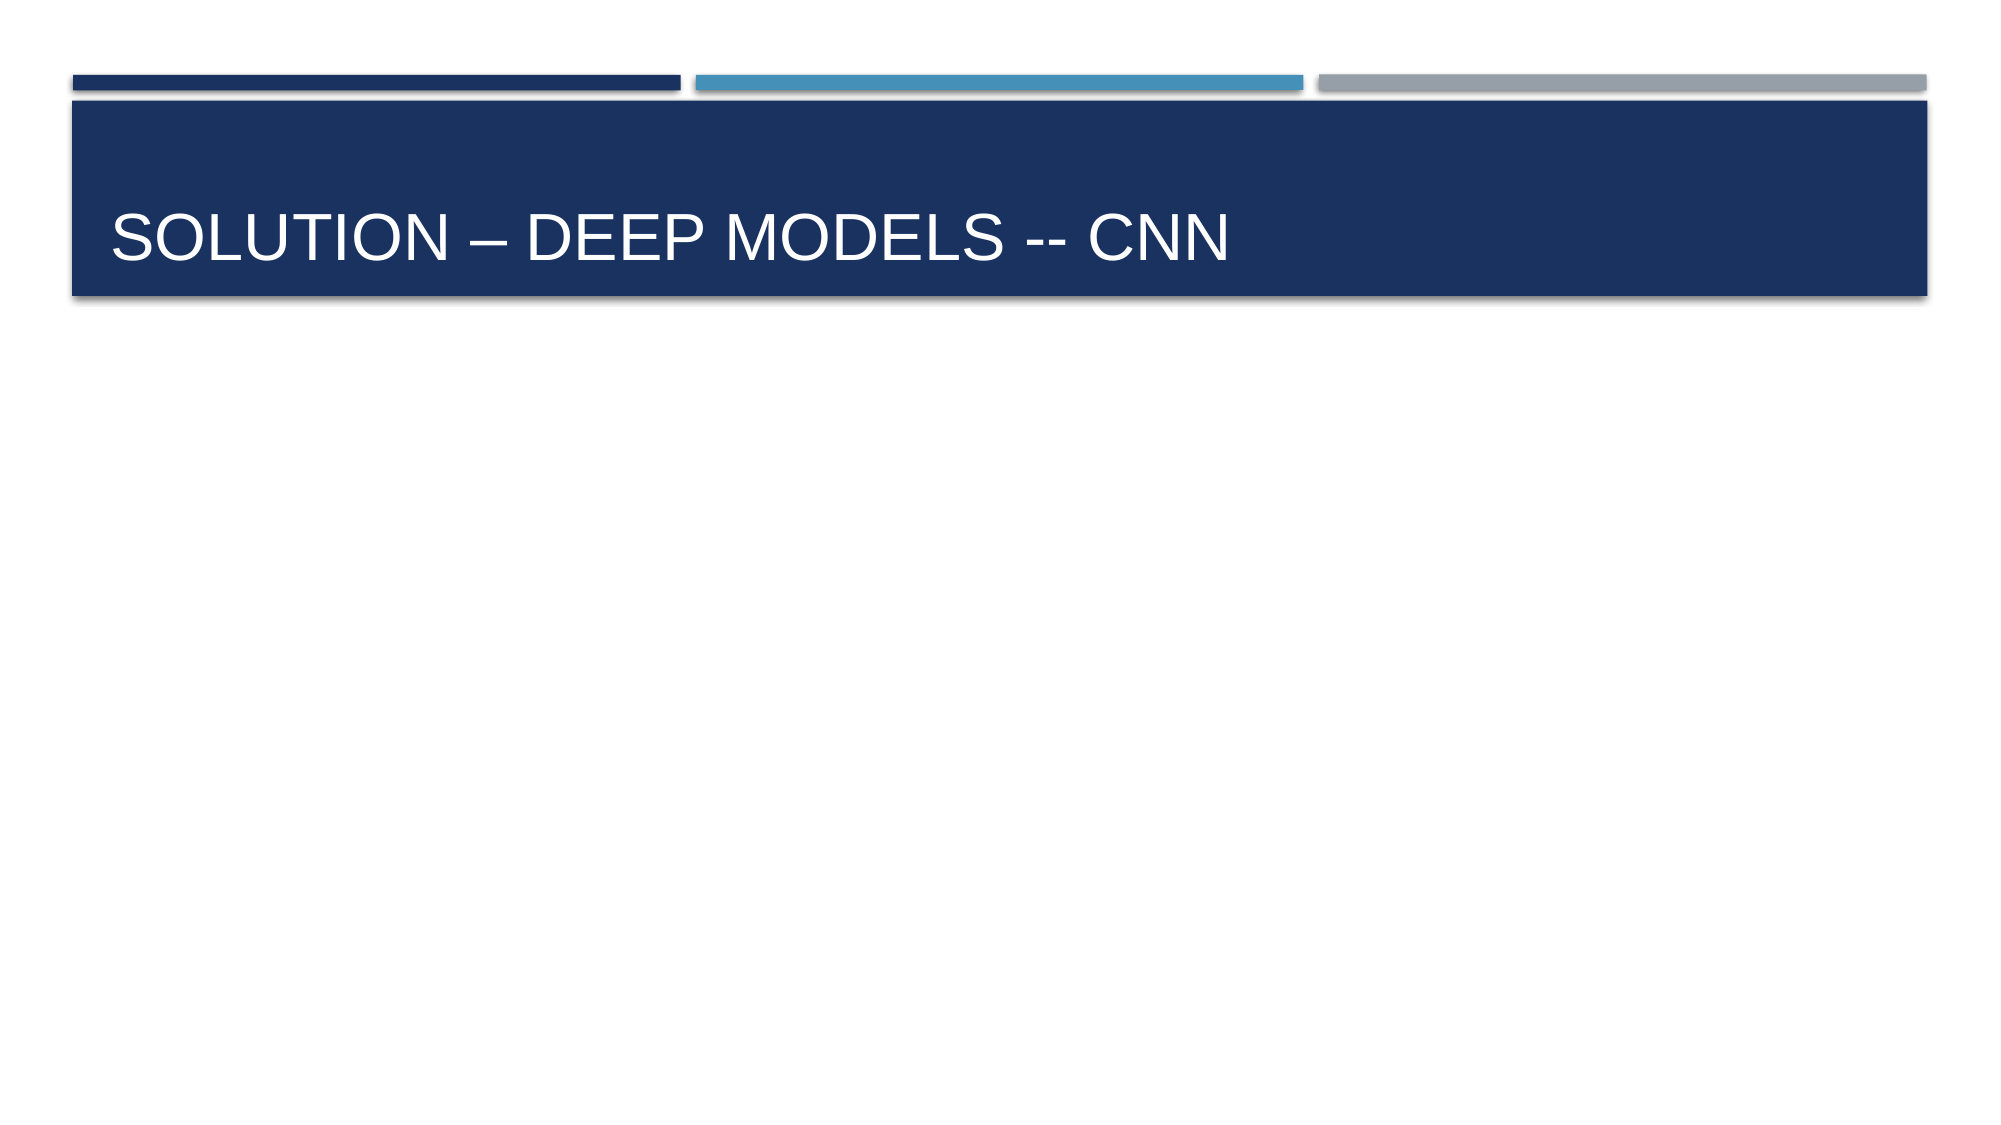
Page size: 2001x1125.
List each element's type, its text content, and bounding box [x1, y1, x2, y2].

title SOLUTION – Deep Models -- CNN [95, 115, 1905, 282]
